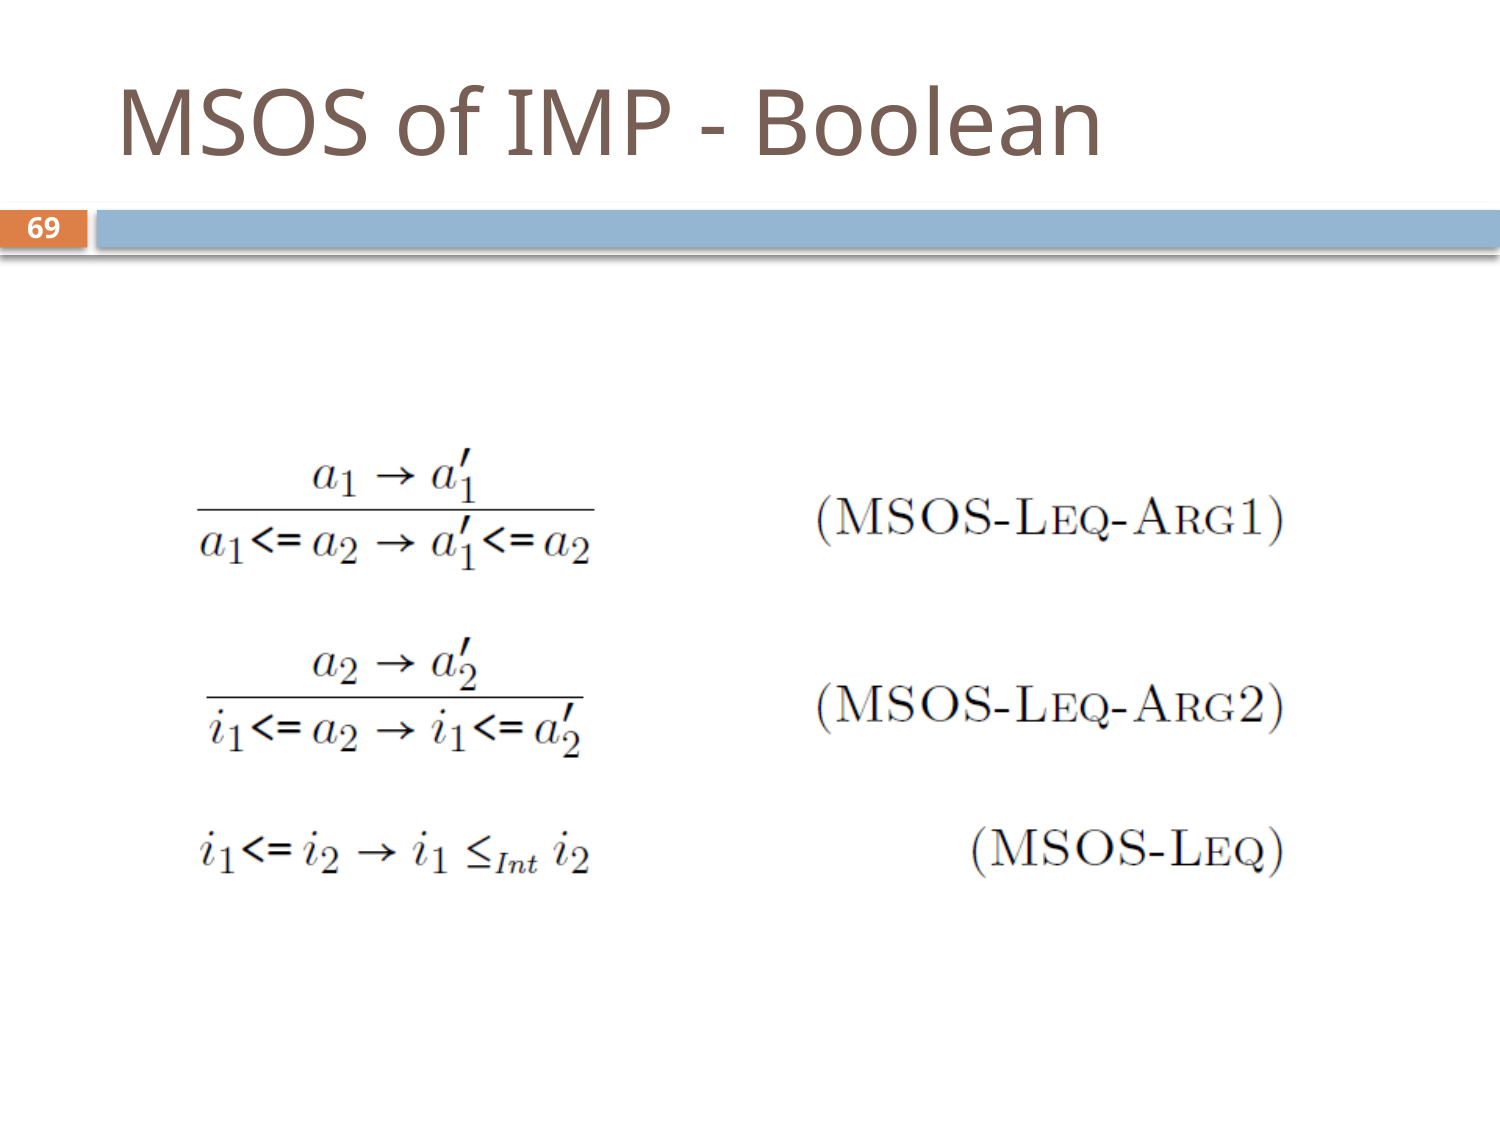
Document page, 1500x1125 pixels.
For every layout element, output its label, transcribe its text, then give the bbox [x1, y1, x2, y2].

slide_number 69 [0, 208, 88, 249]
picture [174, 438, 1301, 901]
title MSOS of IMP - Boolean [100, 37, 1438, 200]
